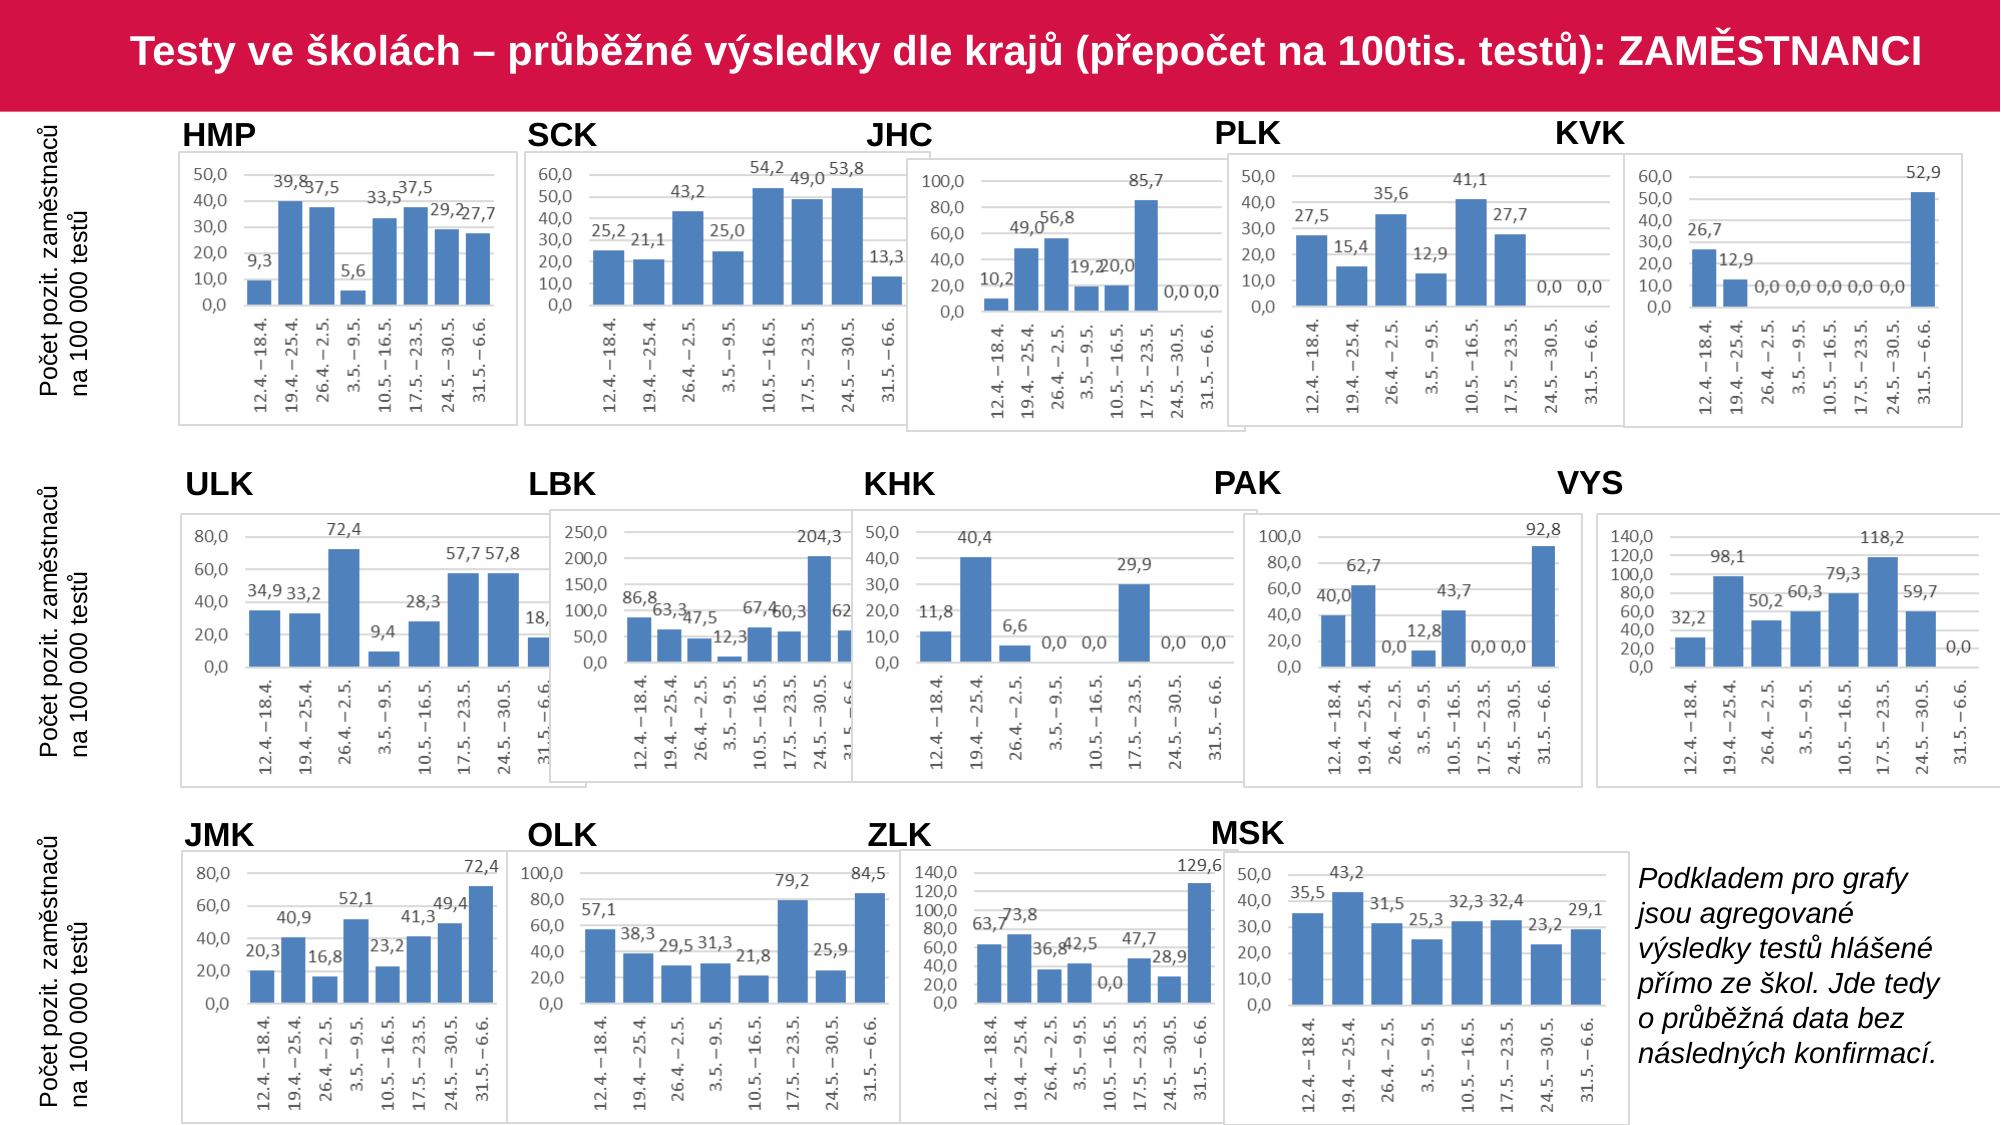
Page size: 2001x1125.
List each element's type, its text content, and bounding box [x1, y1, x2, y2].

text_box KHK [799, 455, 1001, 509]
title Testy ve školách – průběžné výsledky dle krajů (přepočet na 100tis. testů): ZAMĚSTNANCI [79, 4, 1974, 99]
text_box ULK [118, 455, 321, 510]
picture [524, 151, 1963, 432]
text_box JHC [799, 105, 1001, 158]
text_box KVK [1489, 104, 1691, 153]
text_box OLK [461, 805, 664, 850]
text_box Podkladem pro grafy jsou agregované výsledky testů hlášené přímo ze škol. Jde tedy o průběžná data bez následných konfirmací. [1630, 851, 1976, 1077]
text_box JMK [118, 805, 321, 861]
text_box SCK [461, 105, 664, 161]
picture [180, 509, 1583, 788]
text_box LBK [461, 455, 664, 510]
picture [1596, 513, 2000, 788]
text_box MSK [1147, 804, 1349, 851]
text_box Počet pozit. zaměstnaců na 100 000 testů [24, 460, 100, 774]
text_box ZLK [799, 805, 1001, 850]
picture [181, 849, 1630, 1125]
text_box Počet pozit. zaměstnaců na 100 000 testů [24, 810, 100, 1124]
text_box HMP [118, 105, 321, 161]
text_box Počet pozit. zaměstnaců na 100 000 testů [24, 99, 100, 413]
text_box PAK [1147, 453, 1349, 509]
text_box VYS [1489, 453, 1691, 509]
text_box PLK [1147, 104, 1349, 158]
picture [178, 151, 518, 426]
